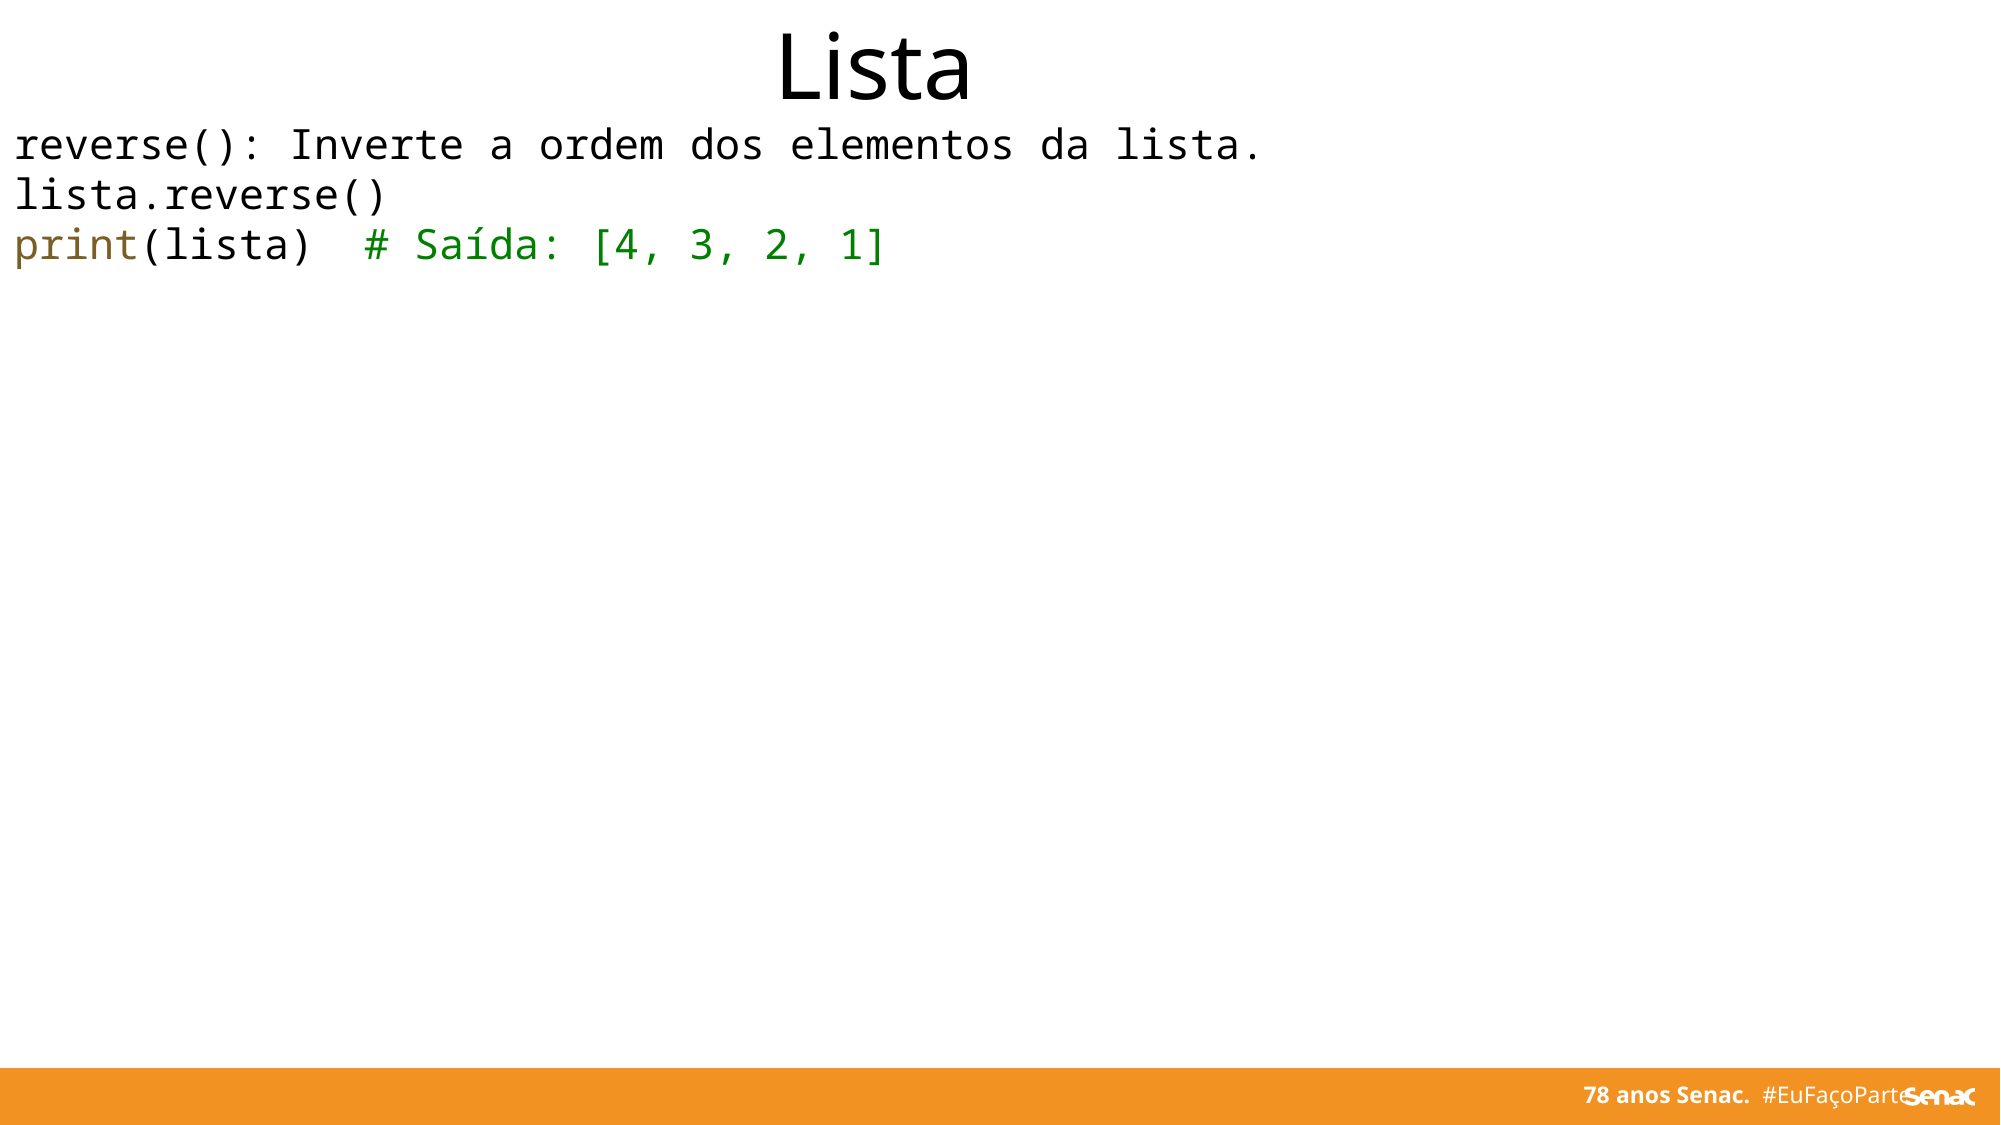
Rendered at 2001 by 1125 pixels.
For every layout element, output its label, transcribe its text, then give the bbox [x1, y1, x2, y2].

picture [1829, 1069, 1976, 1123]
text_box Lista reverse(): Inverte a ordem dos elementos da lista. lista.reverse() print(lista) # Saída: [4, 3, 2, 1] [0, 0, 1899, 1120]
